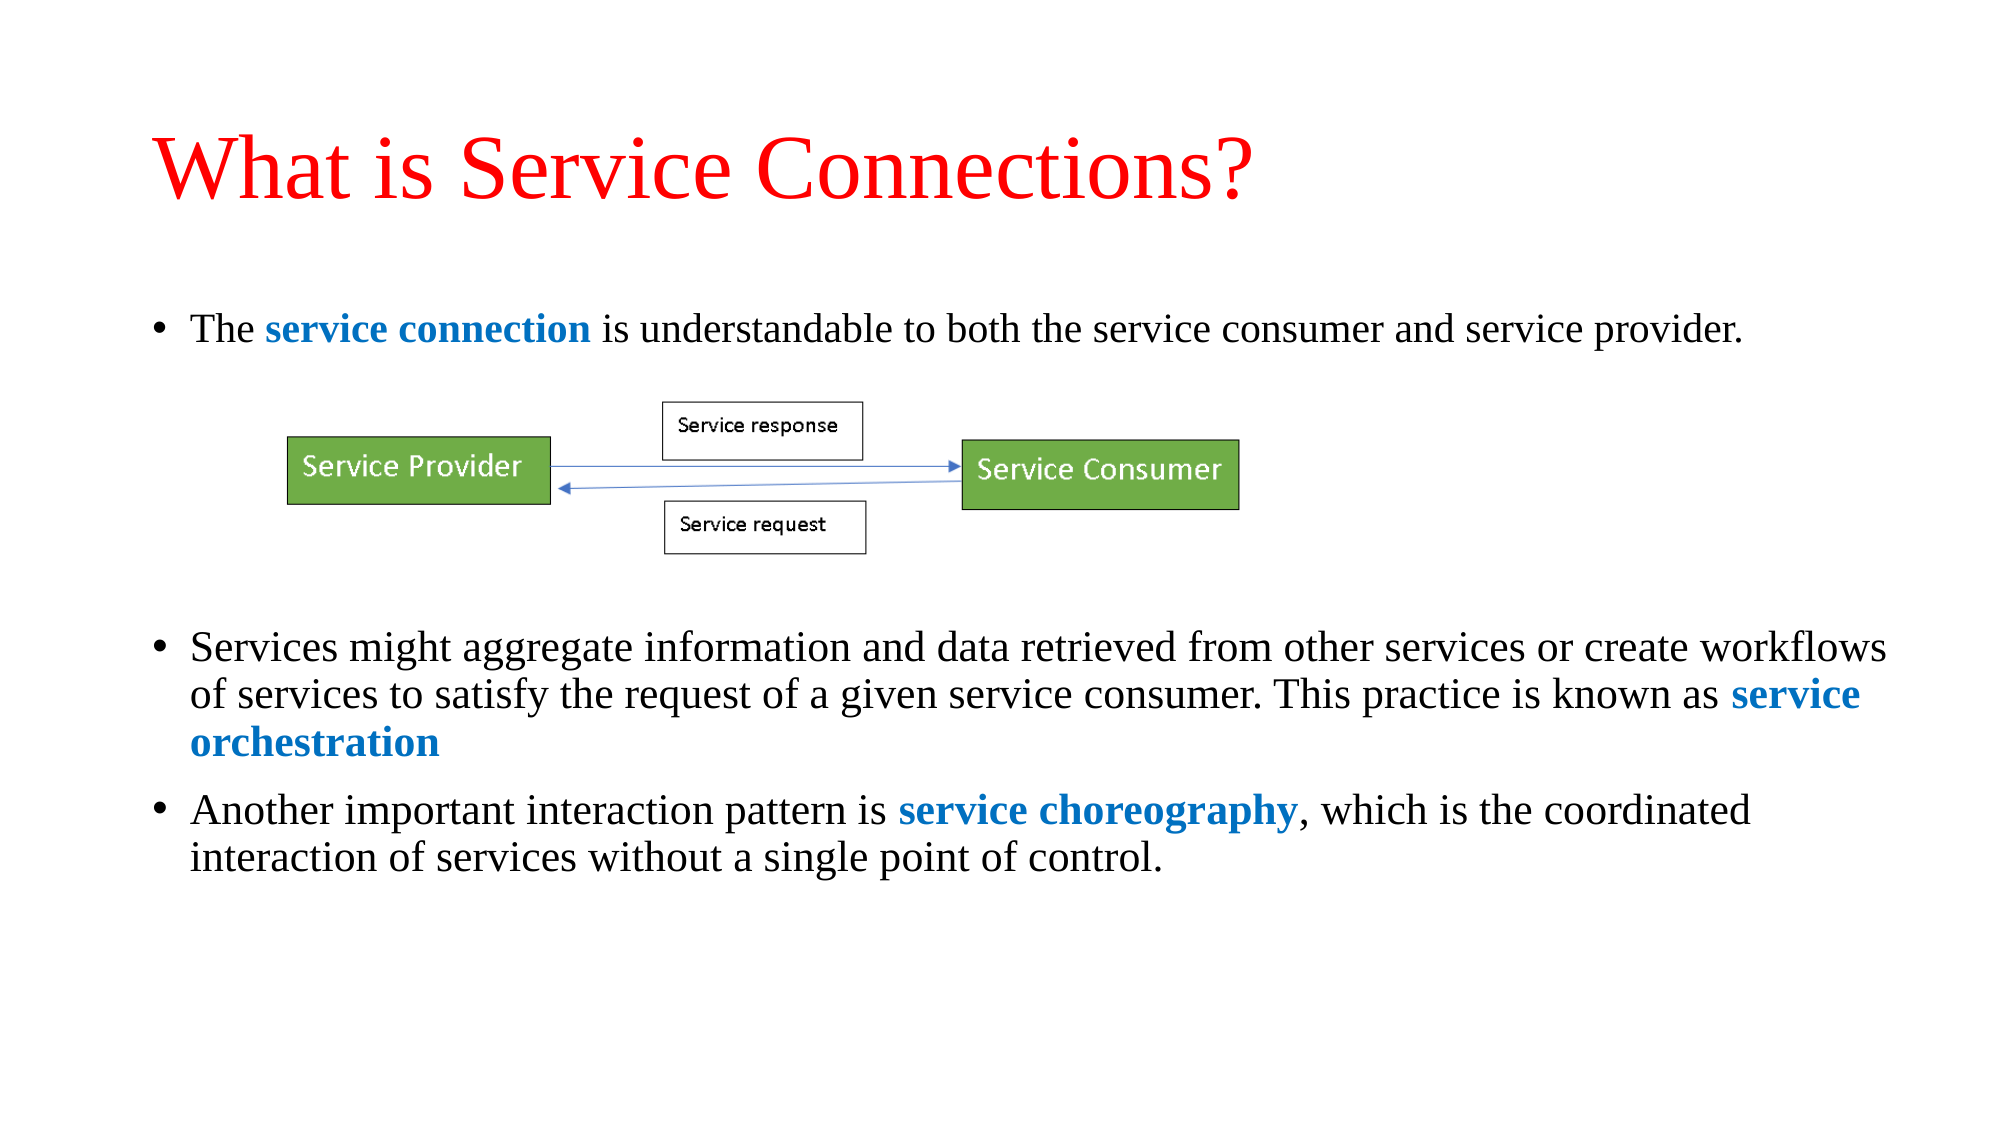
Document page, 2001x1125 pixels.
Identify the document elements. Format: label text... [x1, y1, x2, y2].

title What is Service Connections? [137, 59, 1863, 278]
picture [200, 370, 1295, 587]
list The service connection is understandable to both the service consumer and service provider. Services might aggregate information and data retrieved from other services or create workflows of services to satisfy the request of a given service consumer. This practice is known as service orchestration Another important interaction pattern is service choreography, which is the coordinated interaction of services without a single point of control. [137, 299, 1907, 1014]
